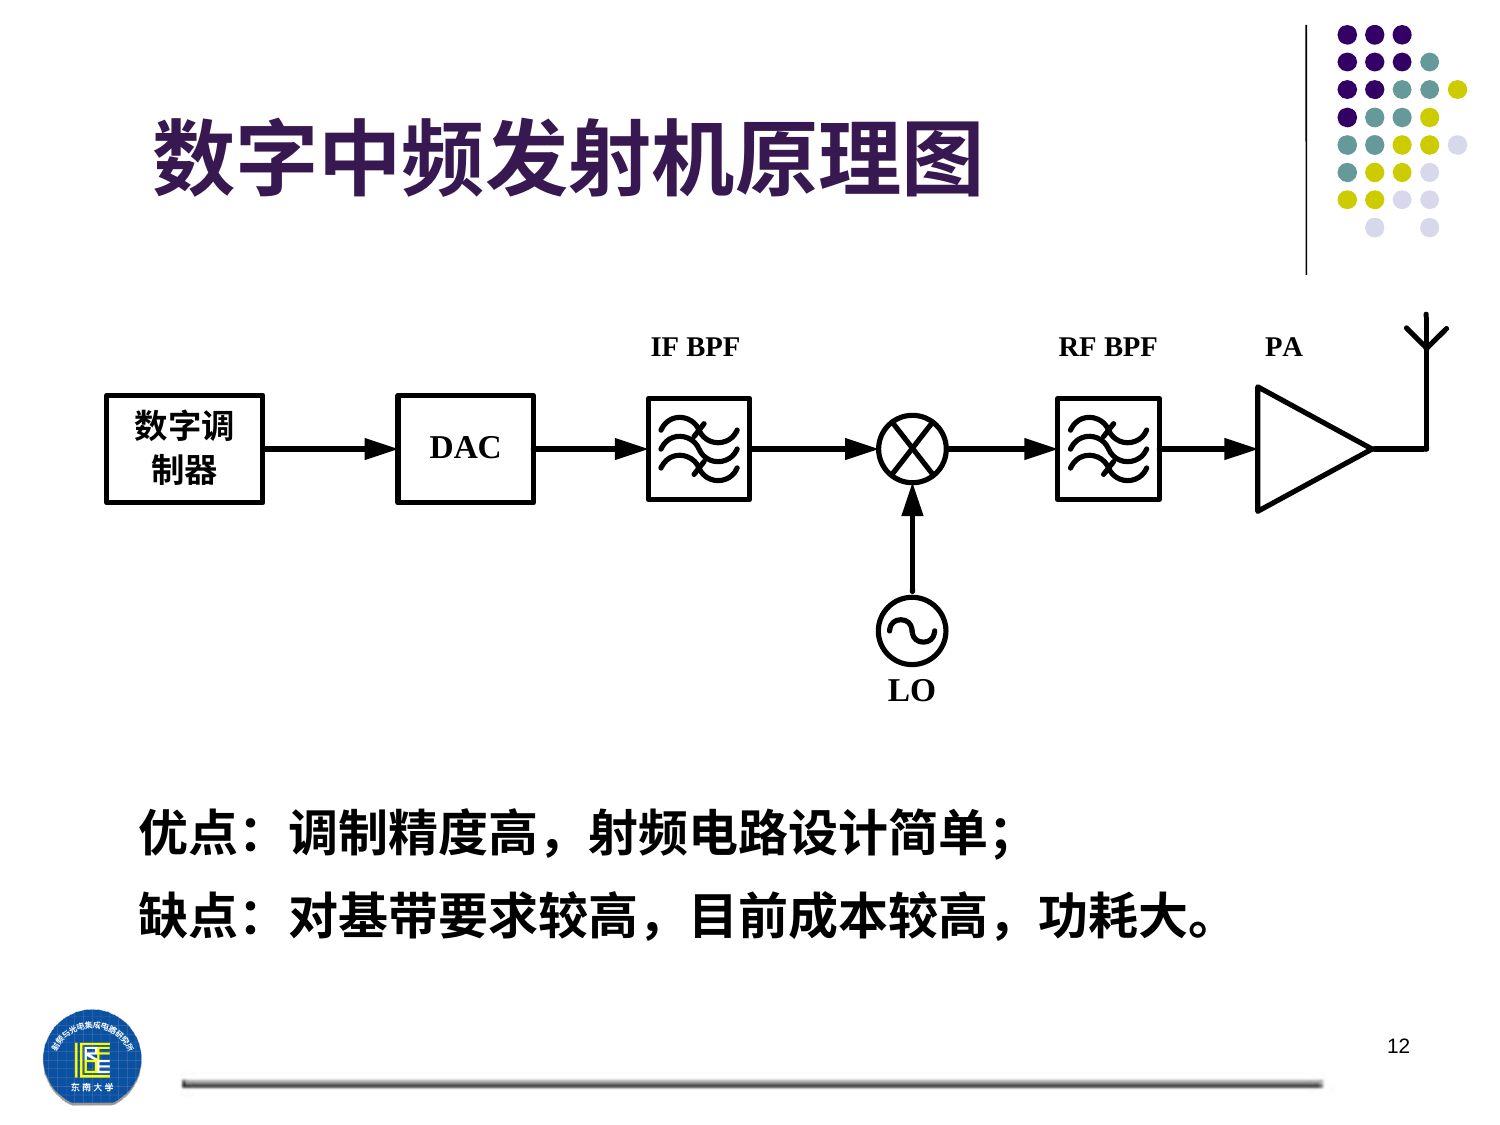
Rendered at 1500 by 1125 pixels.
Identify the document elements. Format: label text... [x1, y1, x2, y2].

title 数字中频发射机原理图 [137, 26, 1416, 214]
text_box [98, 306, 1455, 730]
picture [171, 1058, 1353, 1111]
text_box 优点：调制精度高，射频电路设计简单； 缺点：对基带要求较高，目前成本较高，功耗大。 [123, 770, 1377, 953]
slide_number 12 [1074, 1024, 1426, 1101]
picture [34, 999, 148, 1113]
